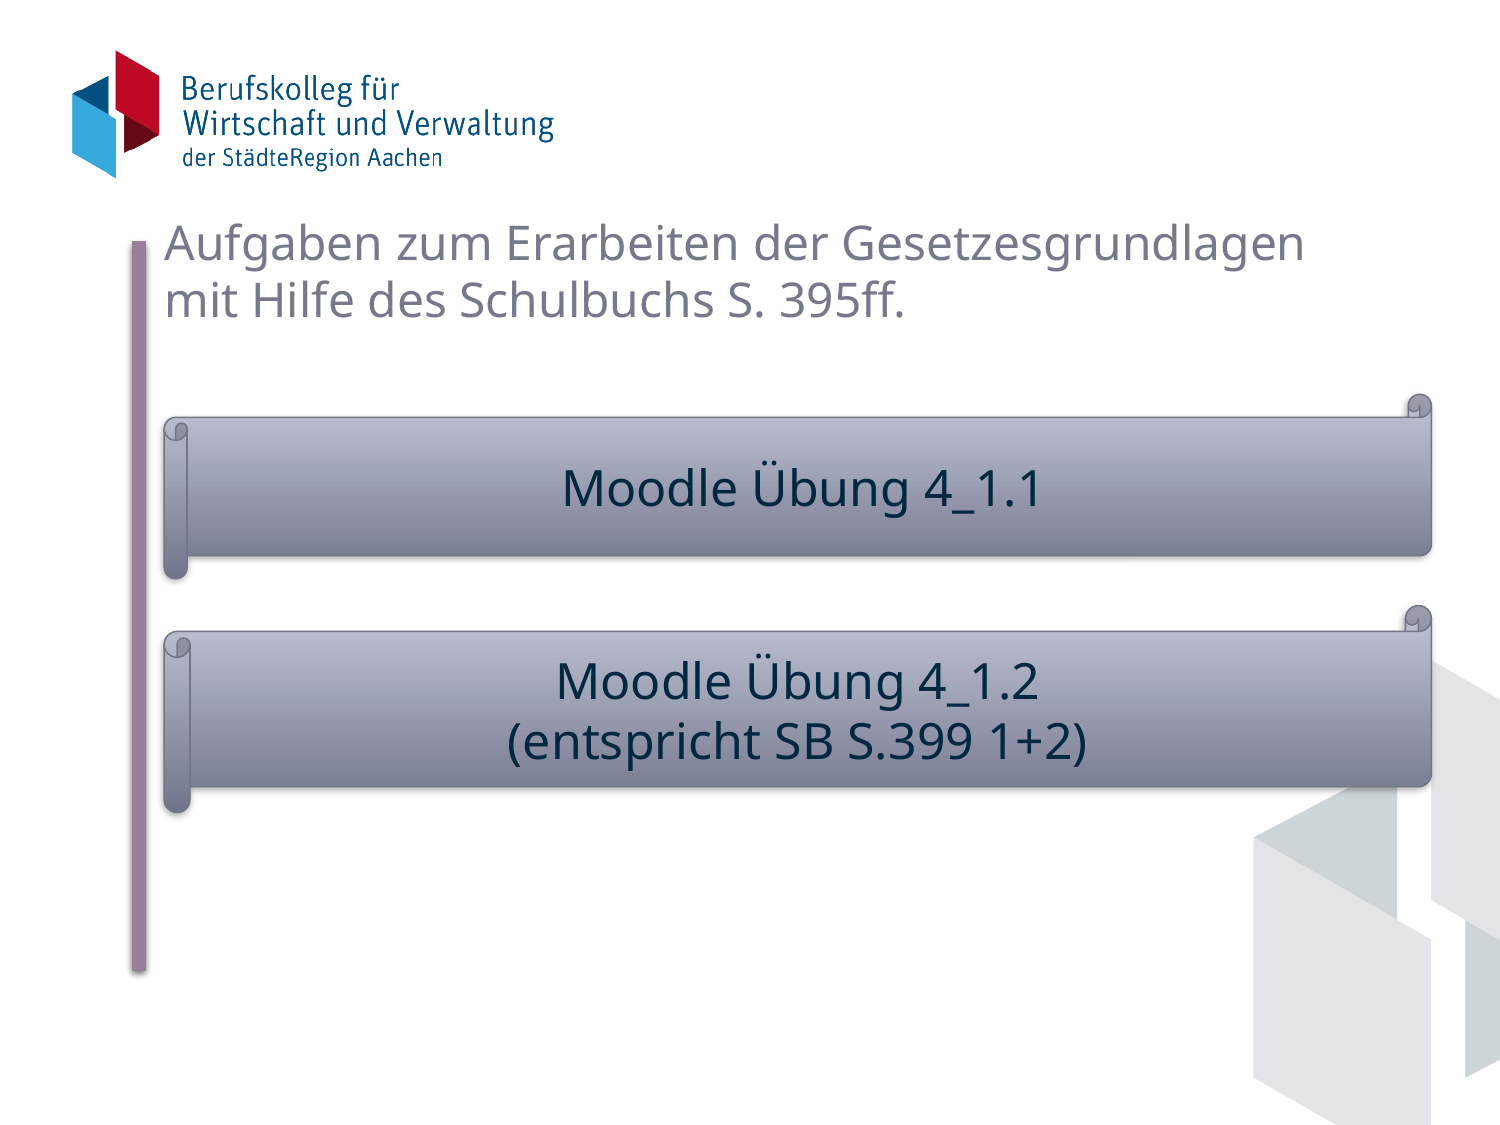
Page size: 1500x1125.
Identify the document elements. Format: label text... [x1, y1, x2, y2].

text_box Moodle Übung 4_1.1 [163, 393, 1433, 580]
list Aufgaben zum Erarbeiten der Gesetzesgrundlagen mit Hilfe des Schulbuchs S. 395ff. [149, 204, 1396, 277]
text_box Moodle Übung 4_1.2 (entspricht SB S.399 1+2) [163, 604, 1433, 814]
picture [1253, 658, 1500, 1125]
